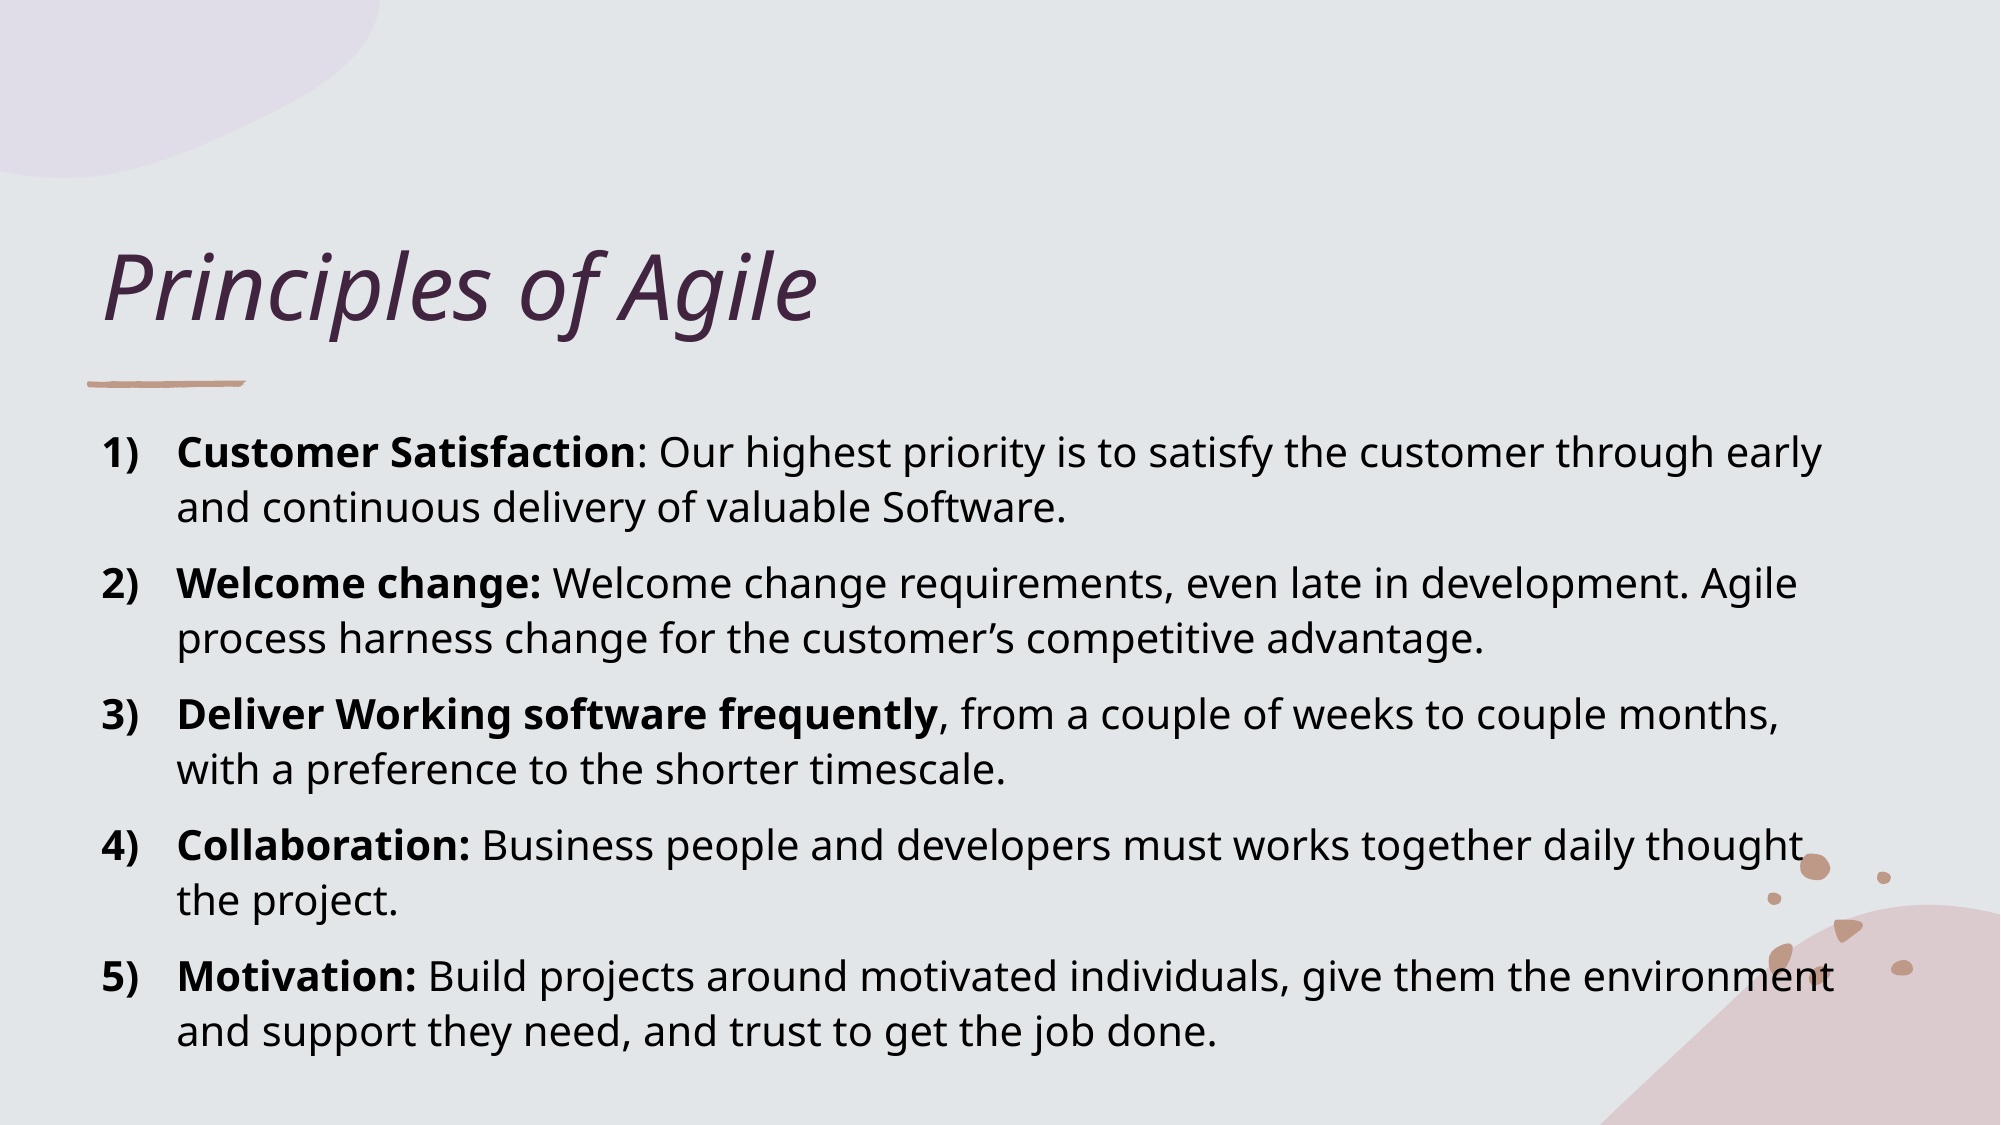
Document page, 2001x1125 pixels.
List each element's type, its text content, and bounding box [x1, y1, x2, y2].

title Principles of Agile [86, 129, 1740, 347]
list Customer Satisfaction: Our highest priority is to satisfy the customer through early and continuous delivery of valuable Software. Welcome change: Welcome change requirements, even late in development. Agile process harness change for the customer’s competitive advantage. Deliver Working software frequently, from a couple of weeks to couple months, with a preference to the shorter timescale. Collaboration: Business people and developers must works together daily thought the project. Motivation: Build projects around motivated individuals, give them the environment and support they need, and trust to get the job done. [86, 413, 1883, 1060]
